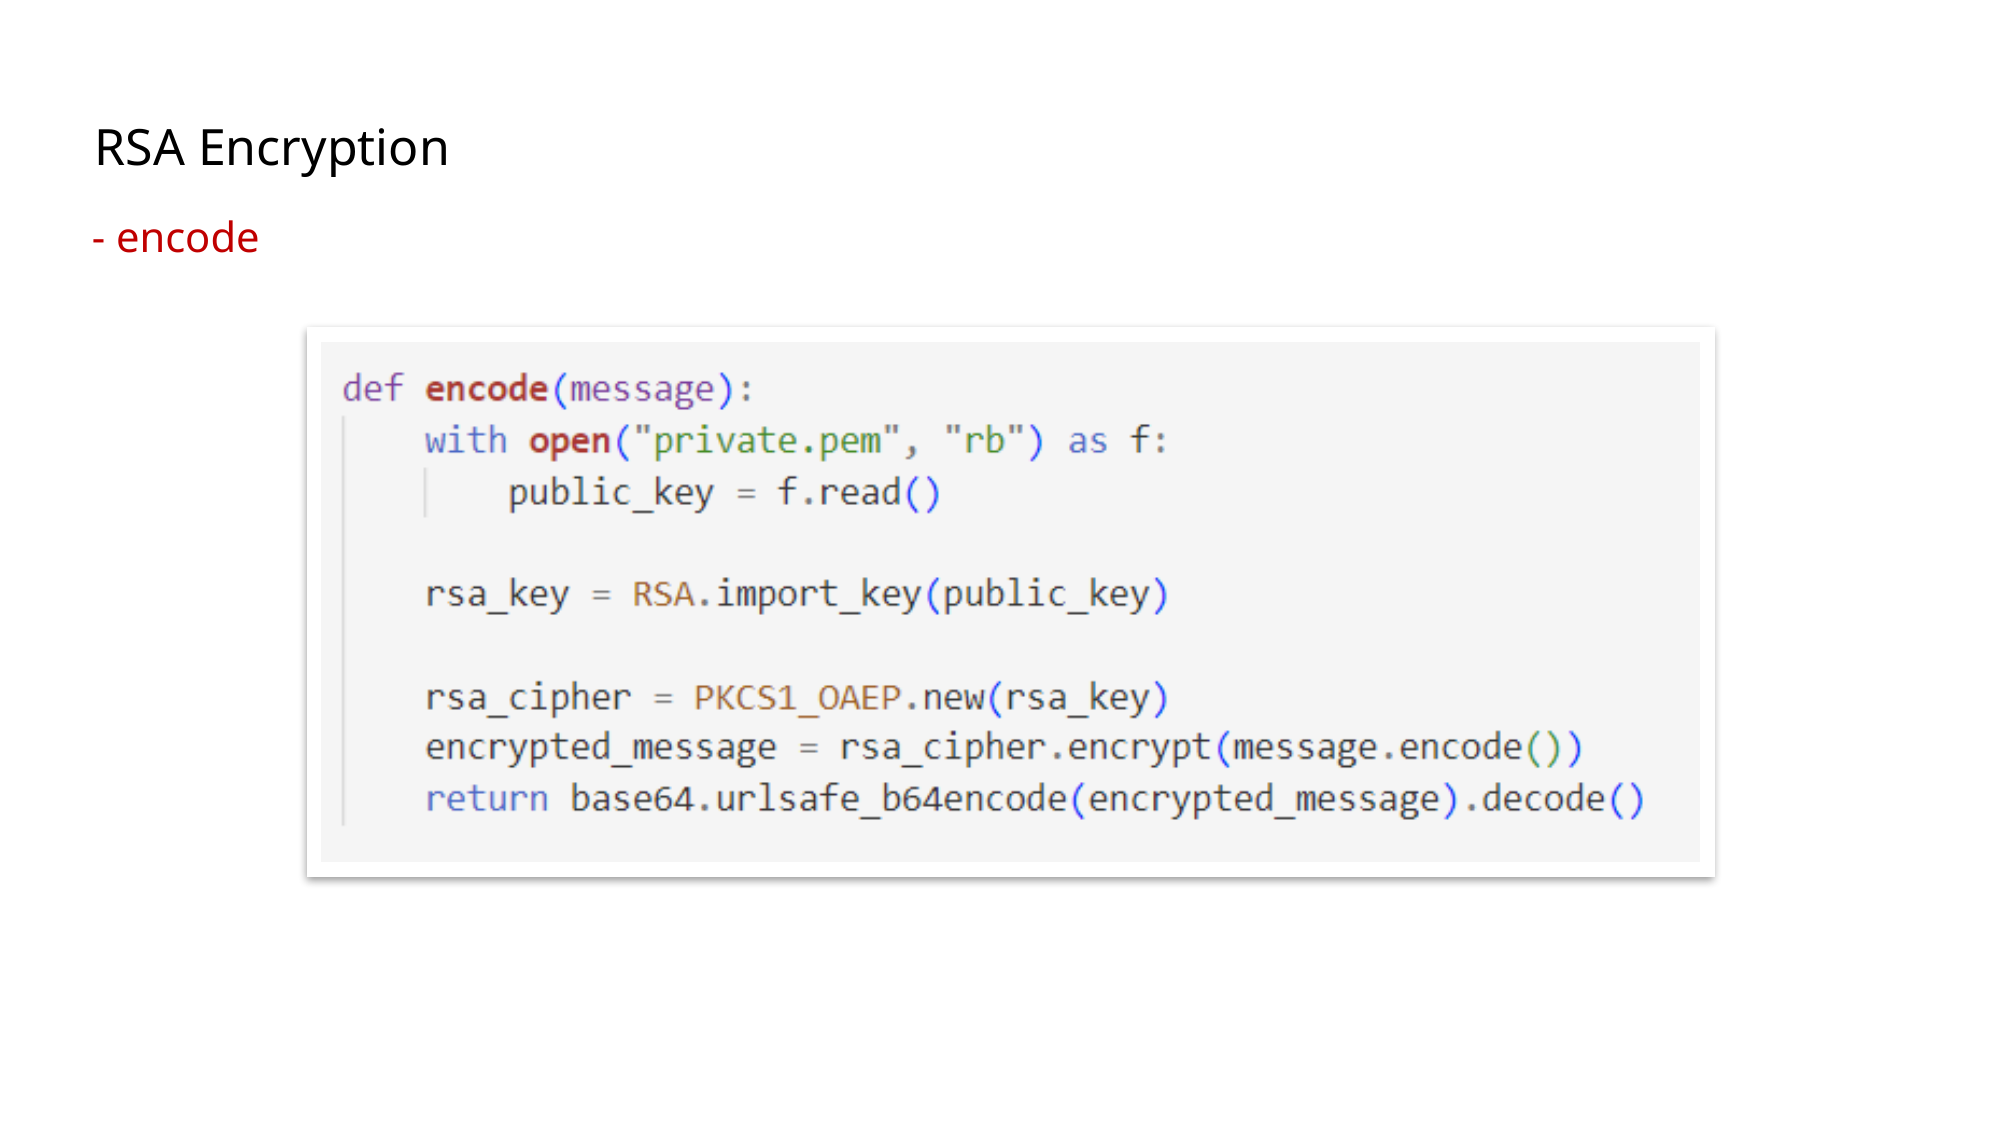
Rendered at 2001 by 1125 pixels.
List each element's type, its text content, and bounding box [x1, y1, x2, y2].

text_box RSA Encryption [80, 107, 466, 183]
picture [320, 341, 1701, 863]
text_box - encode [77, 203, 275, 269]
